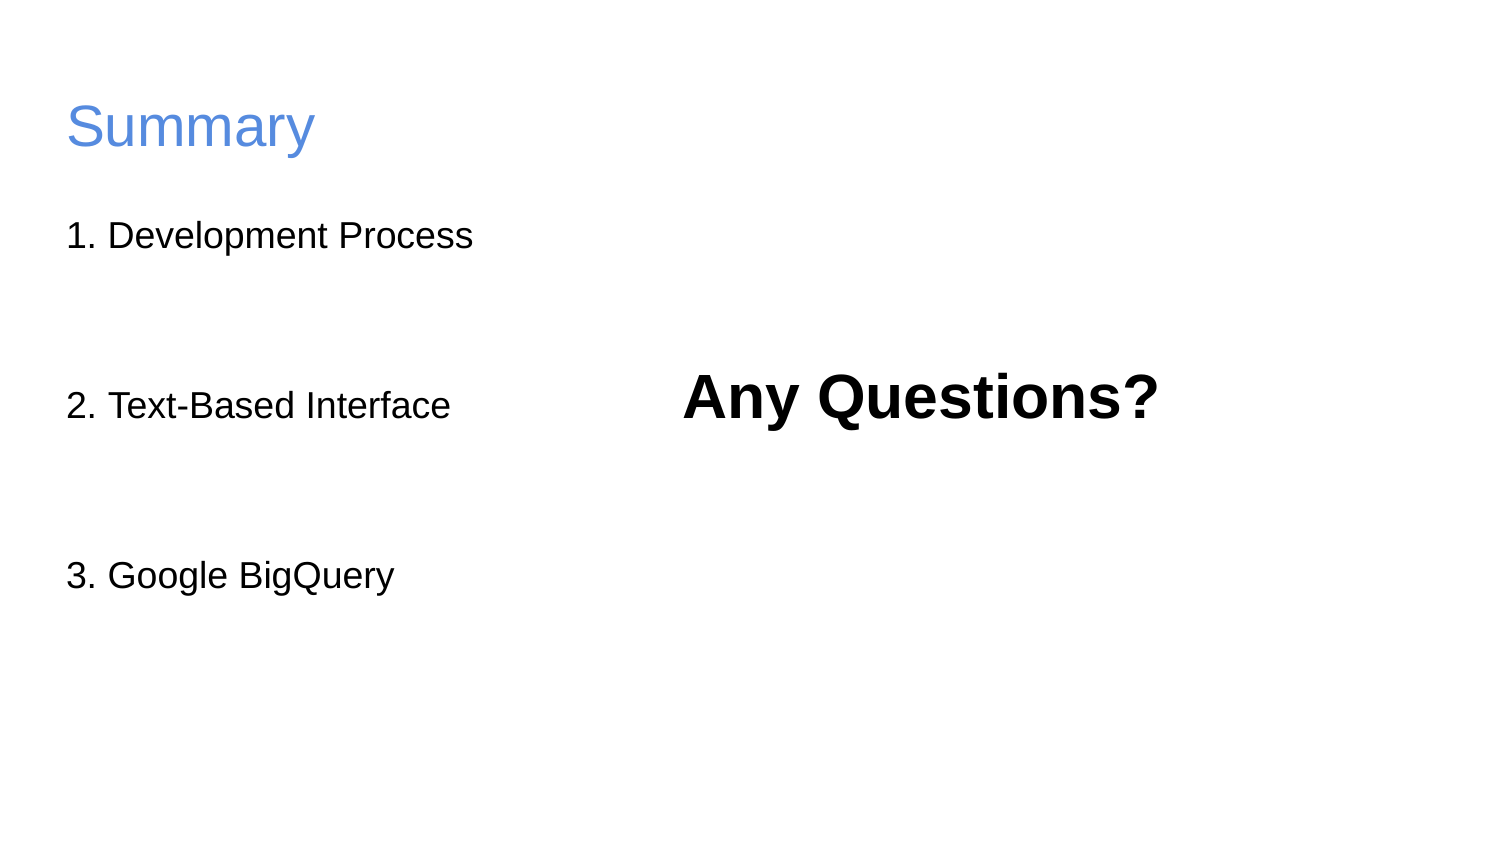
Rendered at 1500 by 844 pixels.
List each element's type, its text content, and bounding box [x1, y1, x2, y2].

title Summary [51, 72, 1449, 167]
list 1. Development Process 2. Text-Based Interface 3. Google BigQuery [51, 189, 1449, 750]
text_box Any Questions? [667, 340, 1264, 558]
